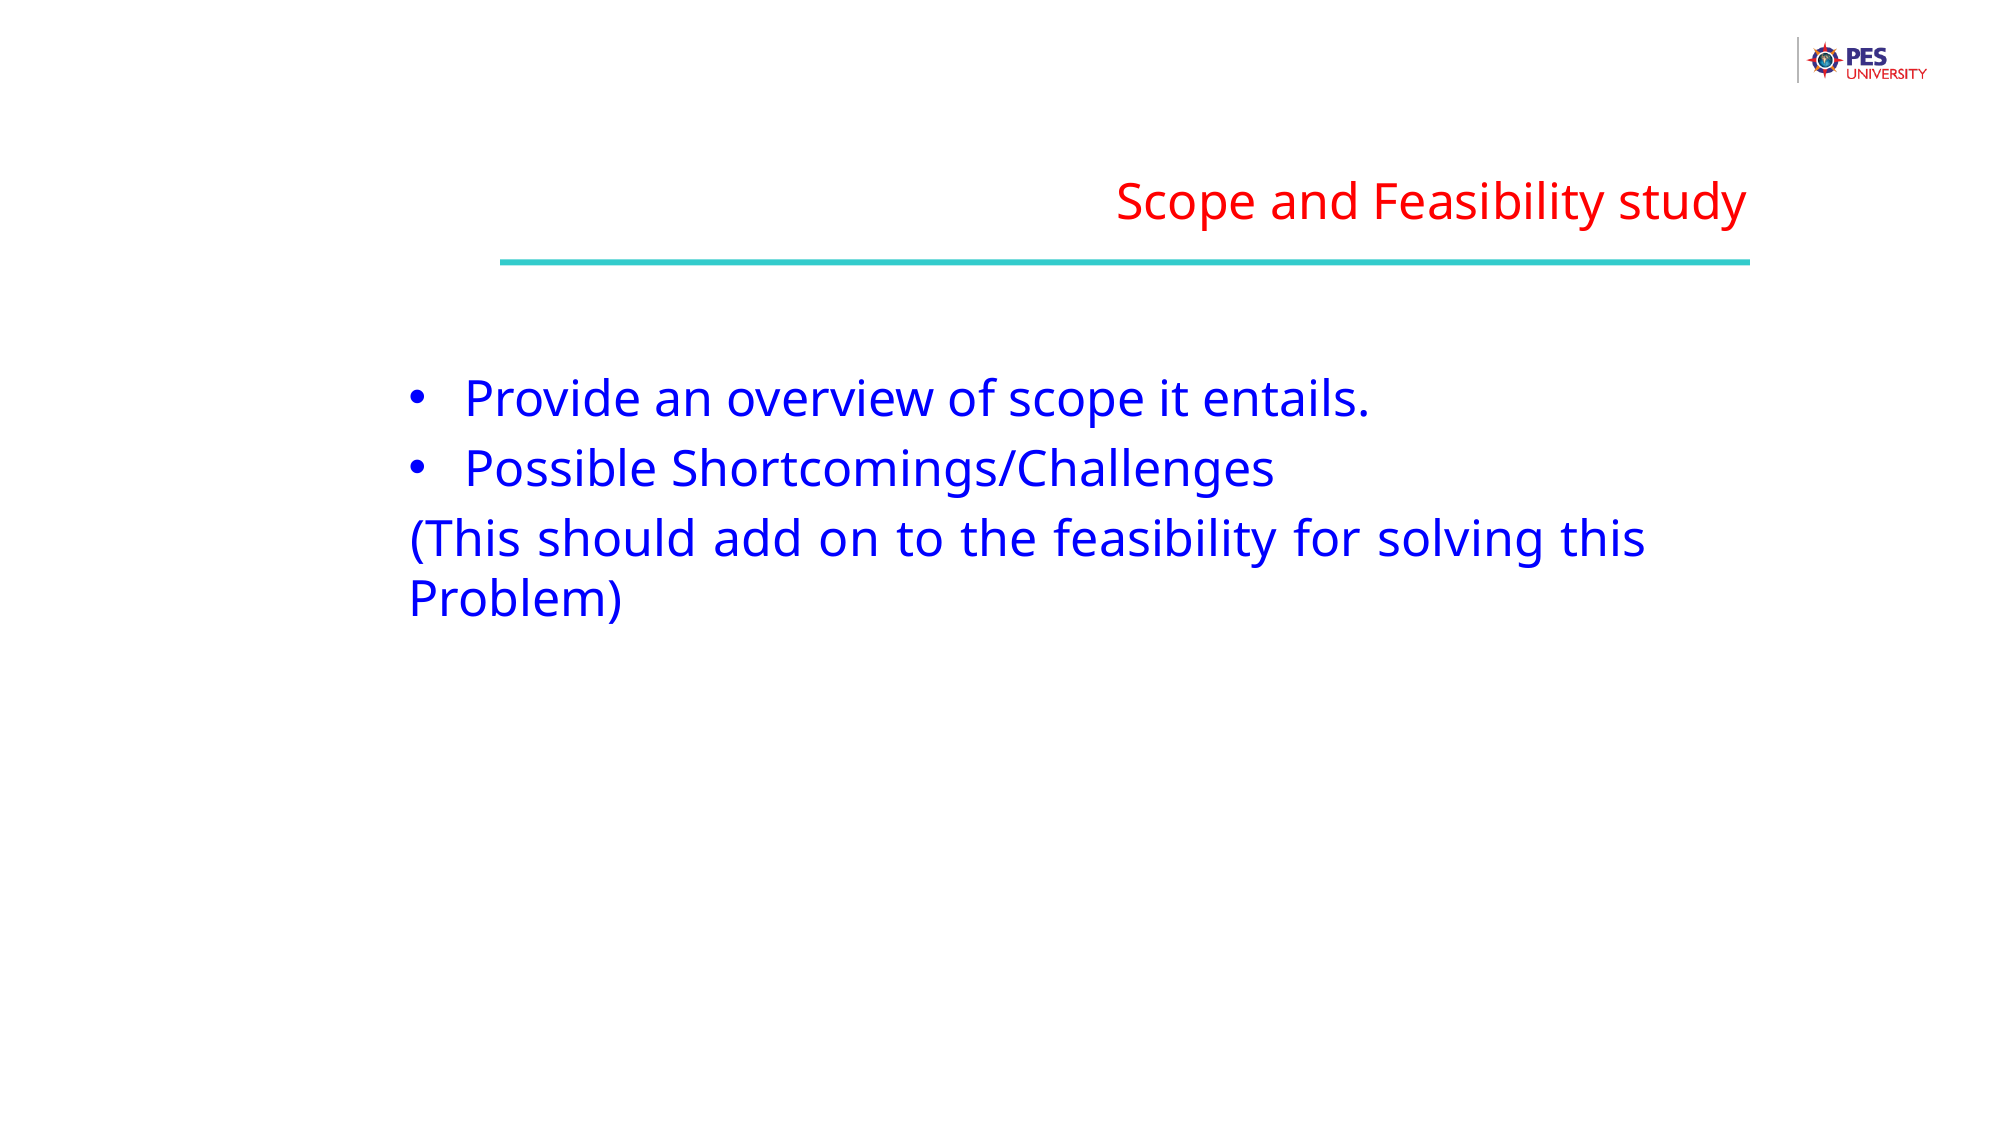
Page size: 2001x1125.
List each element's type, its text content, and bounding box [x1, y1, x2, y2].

picture [1806, 41, 1927, 79]
text_box Provide an overview of scope it entails. Possible Shortcomings/Challenges (This should add on to the feasibility for solving this Problem) [337, 358, 1663, 1050]
text_box [500, 259, 1750, 266]
text_box Scope and Feasibility study [474, 162, 1763, 238]
